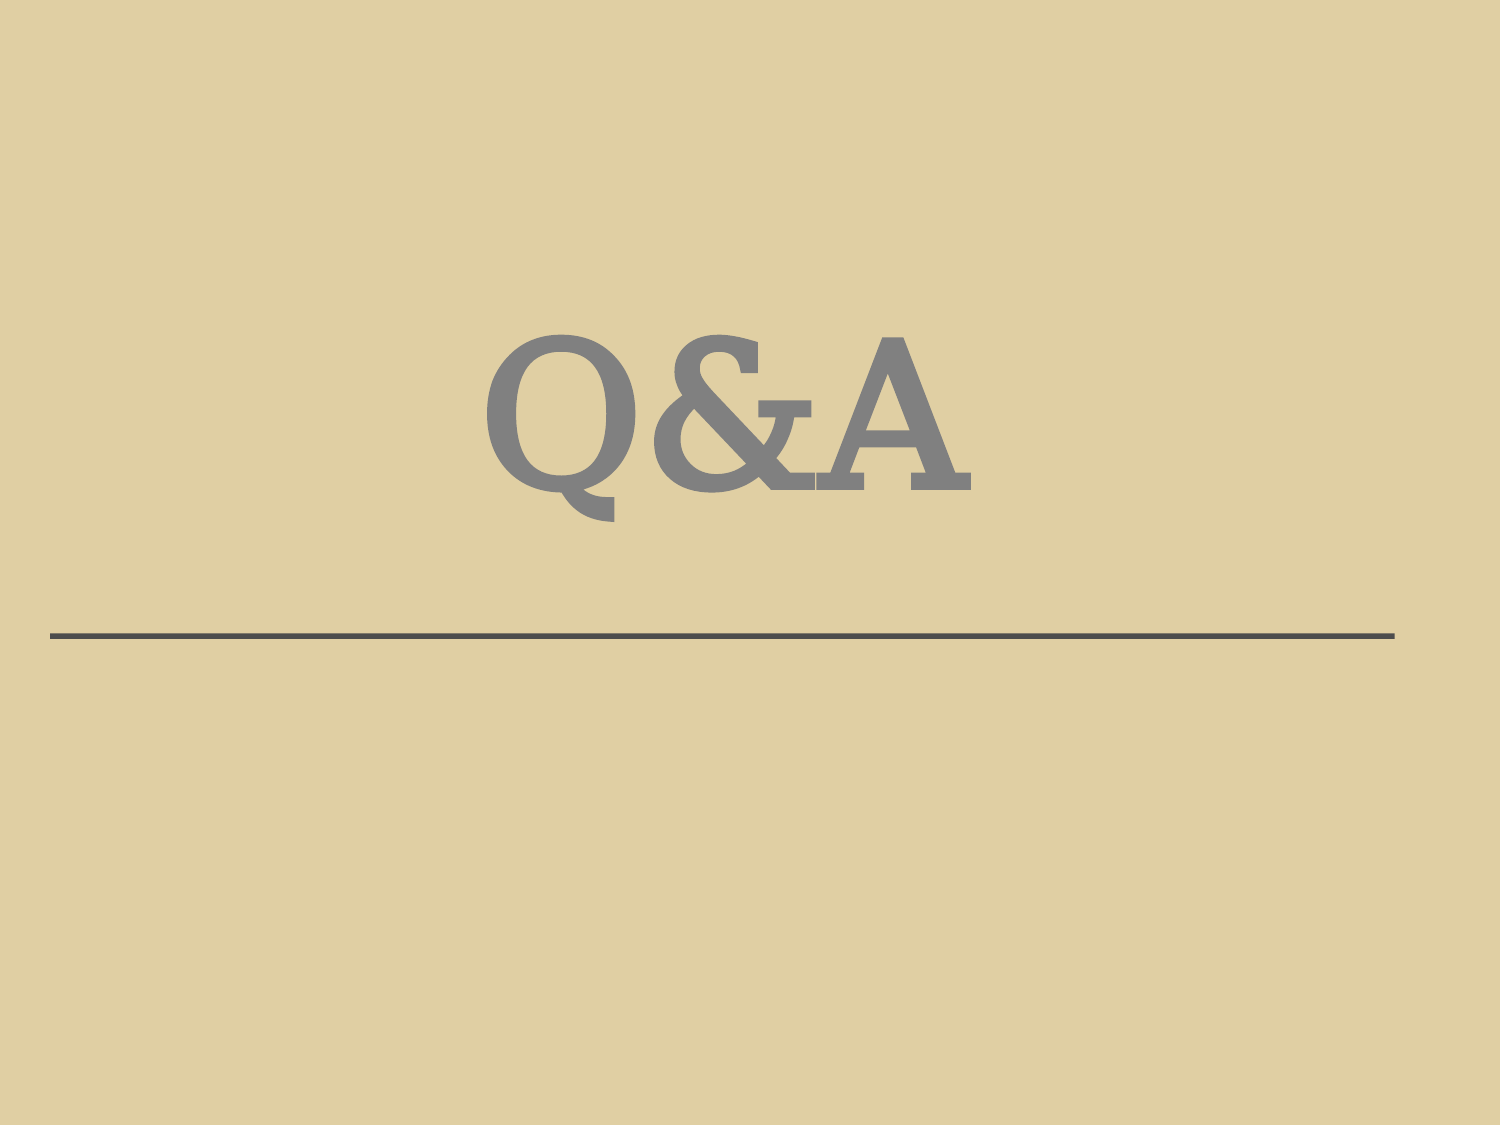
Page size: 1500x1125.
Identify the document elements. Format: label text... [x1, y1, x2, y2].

text_box [48, 631, 1397, 641]
text_box Q&A [348, 278, 1097, 534]
